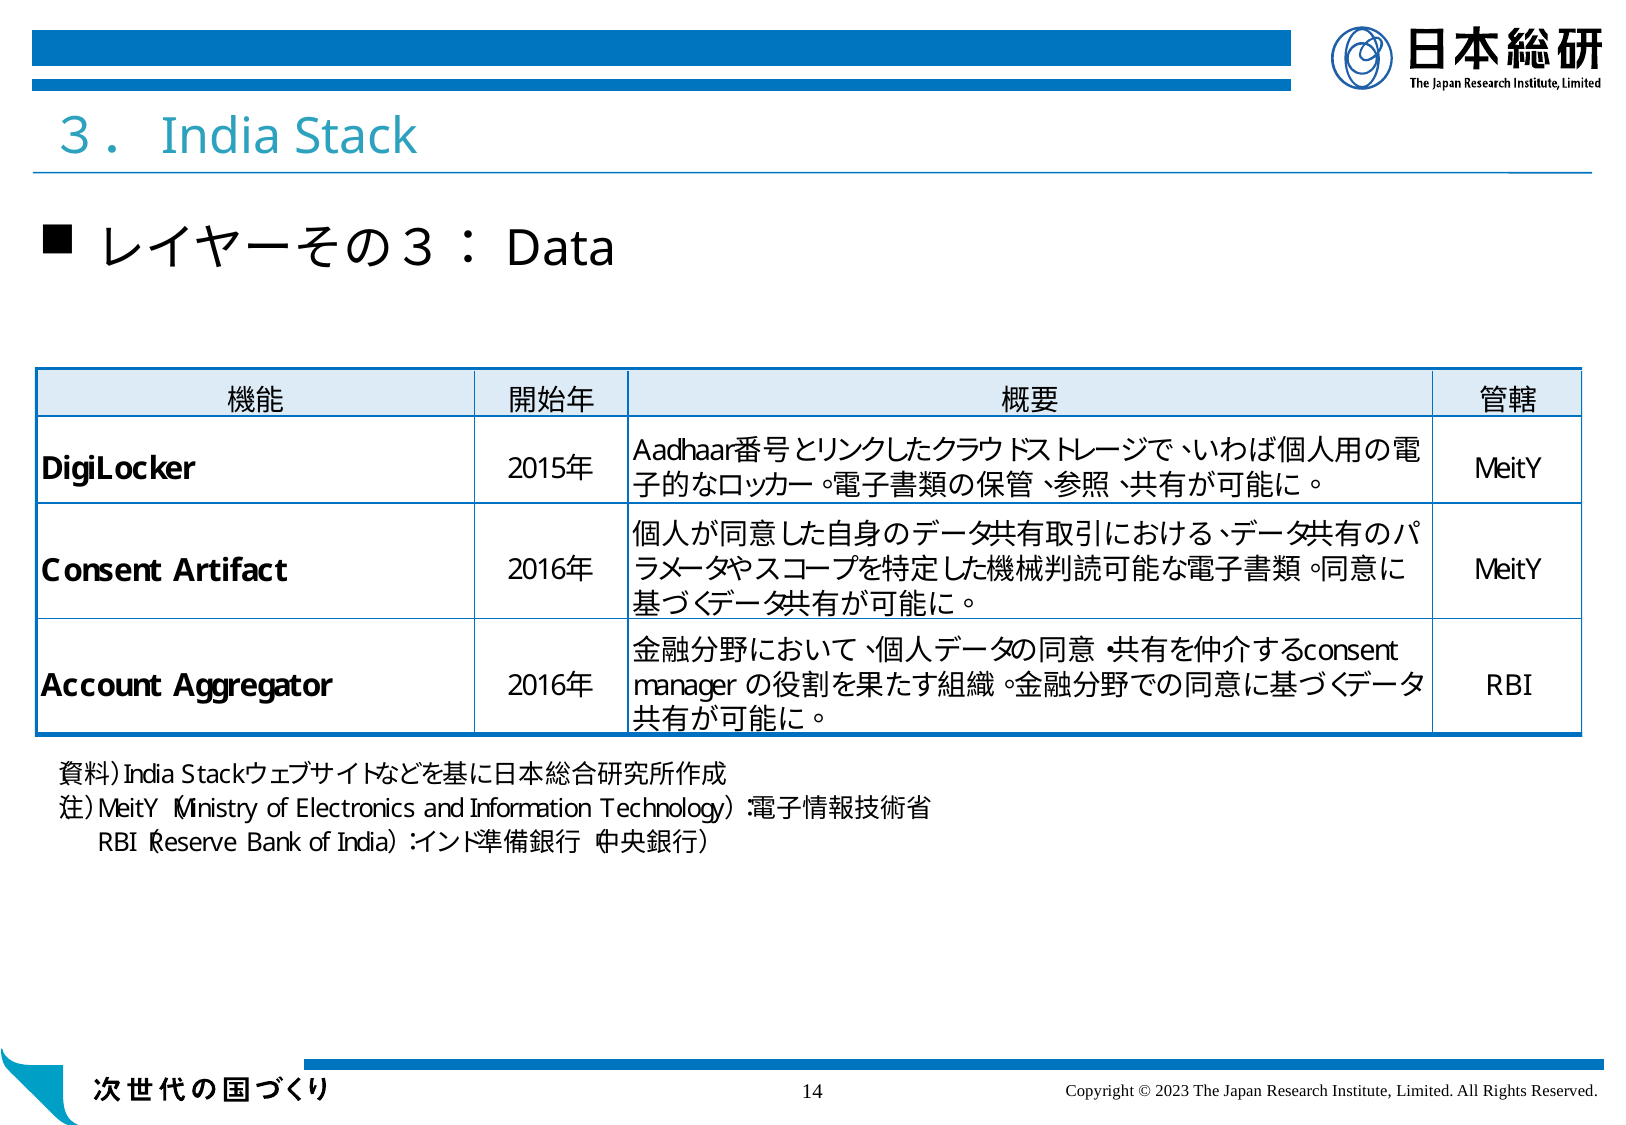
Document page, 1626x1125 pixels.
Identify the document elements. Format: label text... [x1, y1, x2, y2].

text_box ３．India Stack [34, 95, 1510, 185]
slide_number 13 [684, 1070, 941, 1118]
picture [34, 367, 1584, 876]
text_box レイヤーその３：Data [24, 208, 1584, 368]
